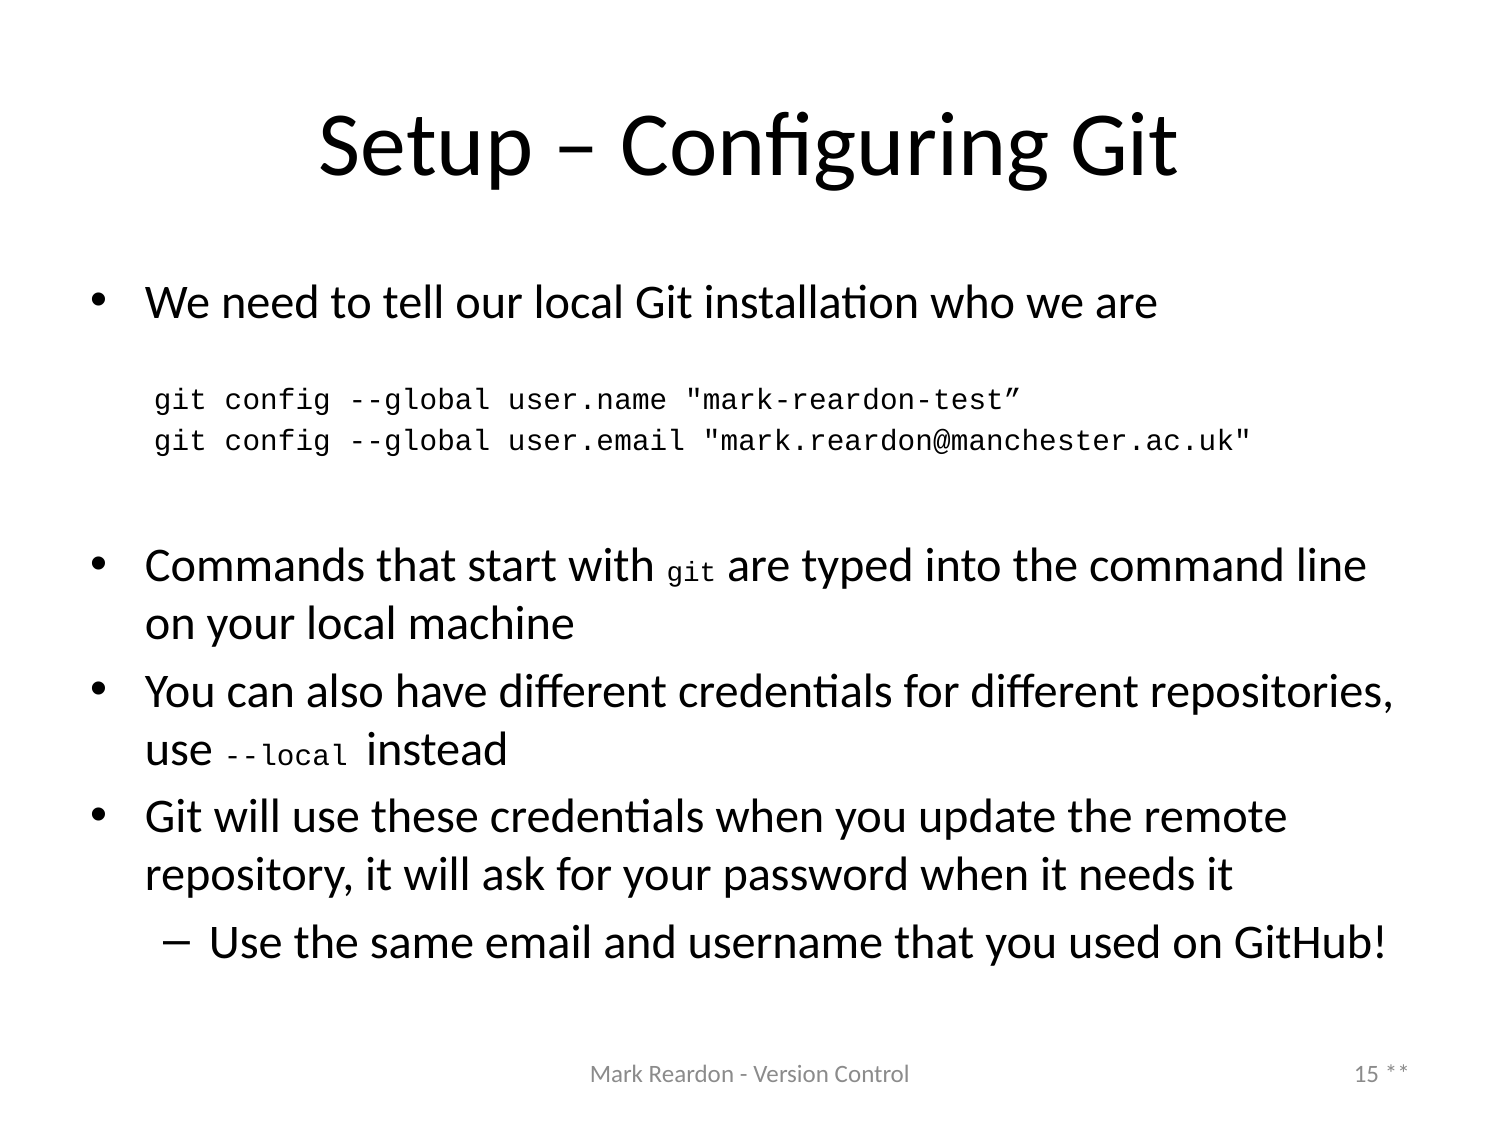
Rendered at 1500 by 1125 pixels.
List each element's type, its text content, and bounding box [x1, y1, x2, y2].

footer Mark Reardon - Version Control [512, 1042, 988, 1103]
list We need to tell our local Git installation who we are git config --global user.name "mark-reardon-test” git config --global user.email "mark.reardon@manchester.ac.uk" Commands that start with git are typed into the command line on your local machine You can also have different credentials for different repositories, use --local instead Git will use these credentials when you update the remote repository, it will ask for your password when it needs it Use the same email and username that you used on GitHub! [75, 262, 1425, 1005]
slide_number 15 ** [1074, 1042, 1425, 1103]
title Setup – Configuring Git [75, 45, 1425, 233]
